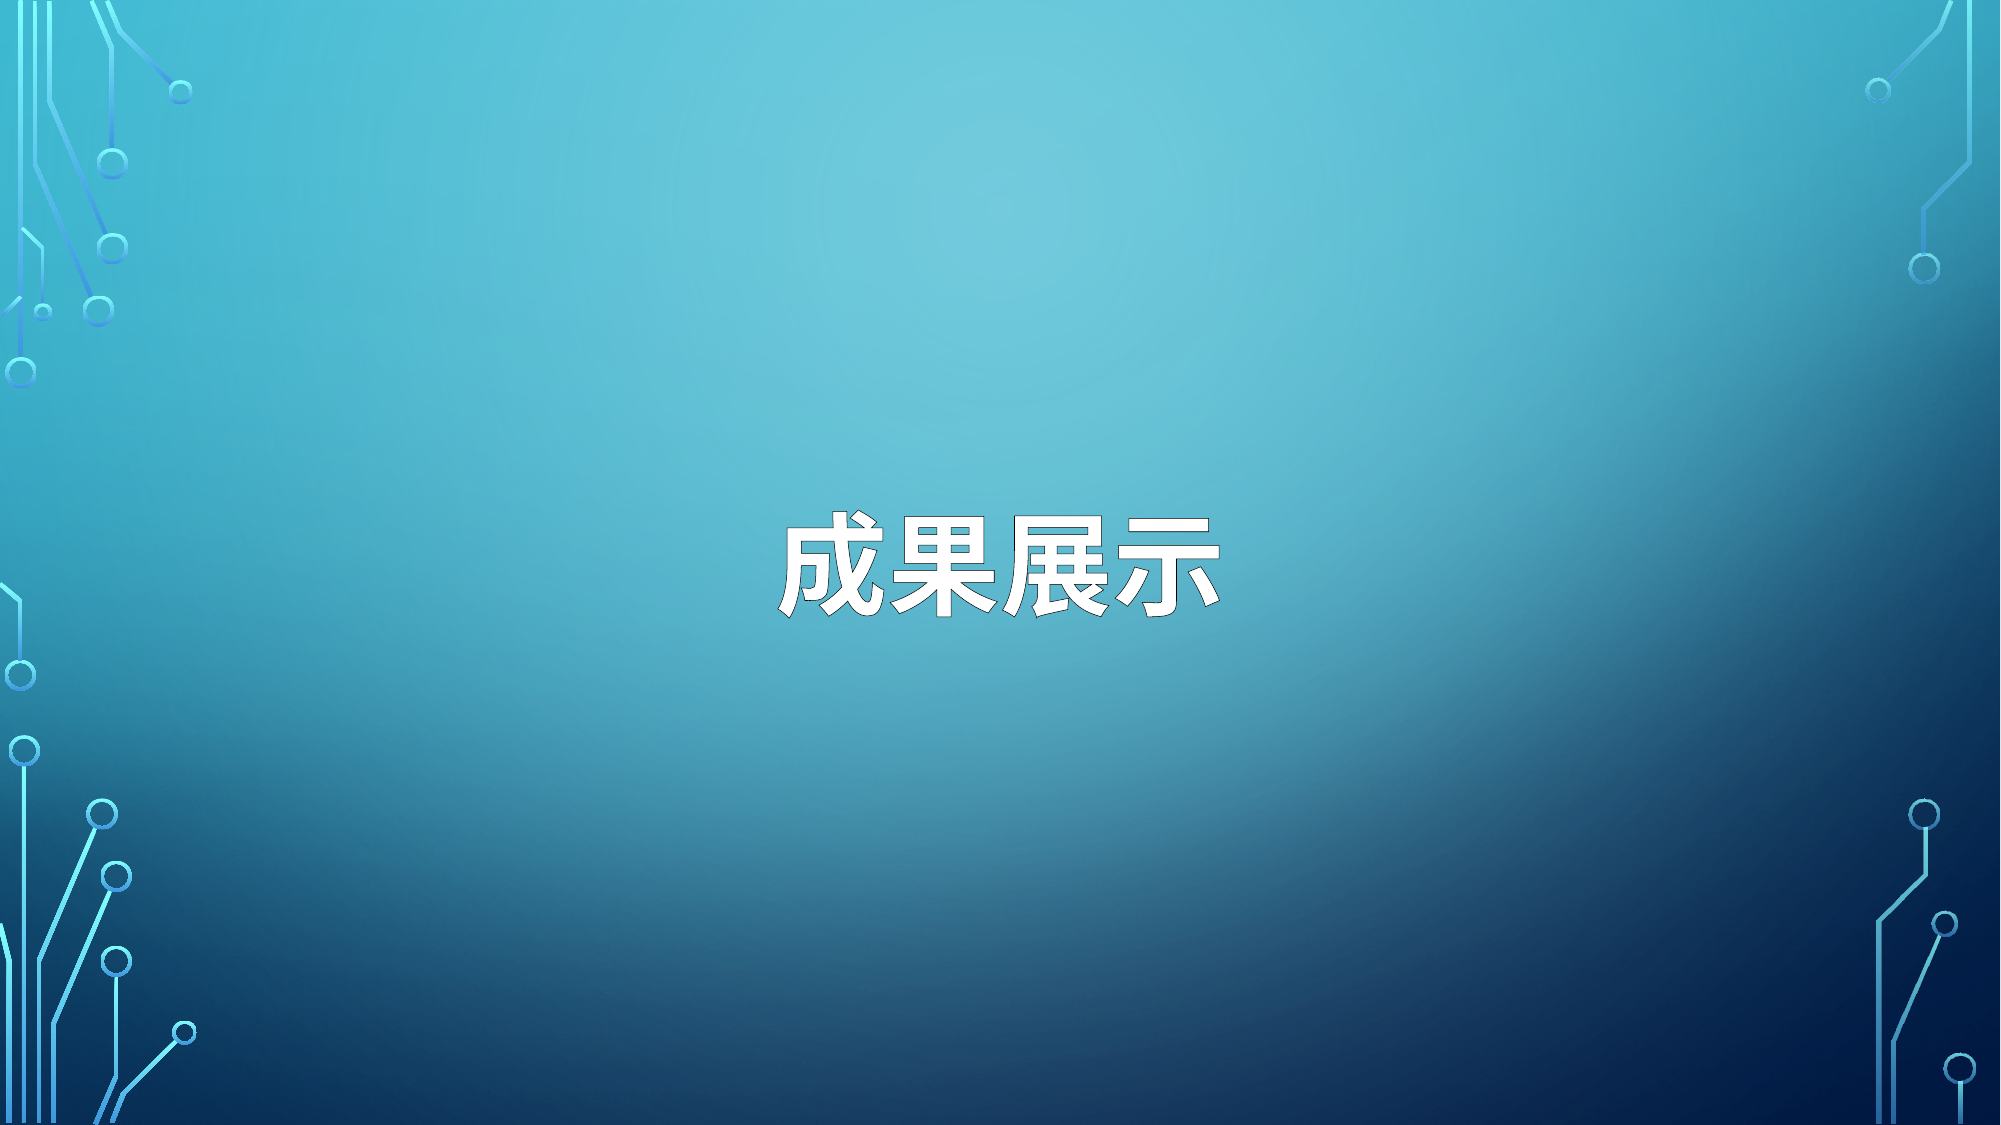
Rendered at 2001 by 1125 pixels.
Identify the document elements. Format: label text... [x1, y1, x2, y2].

text_box 成果展示 [759, 486, 1240, 637]
